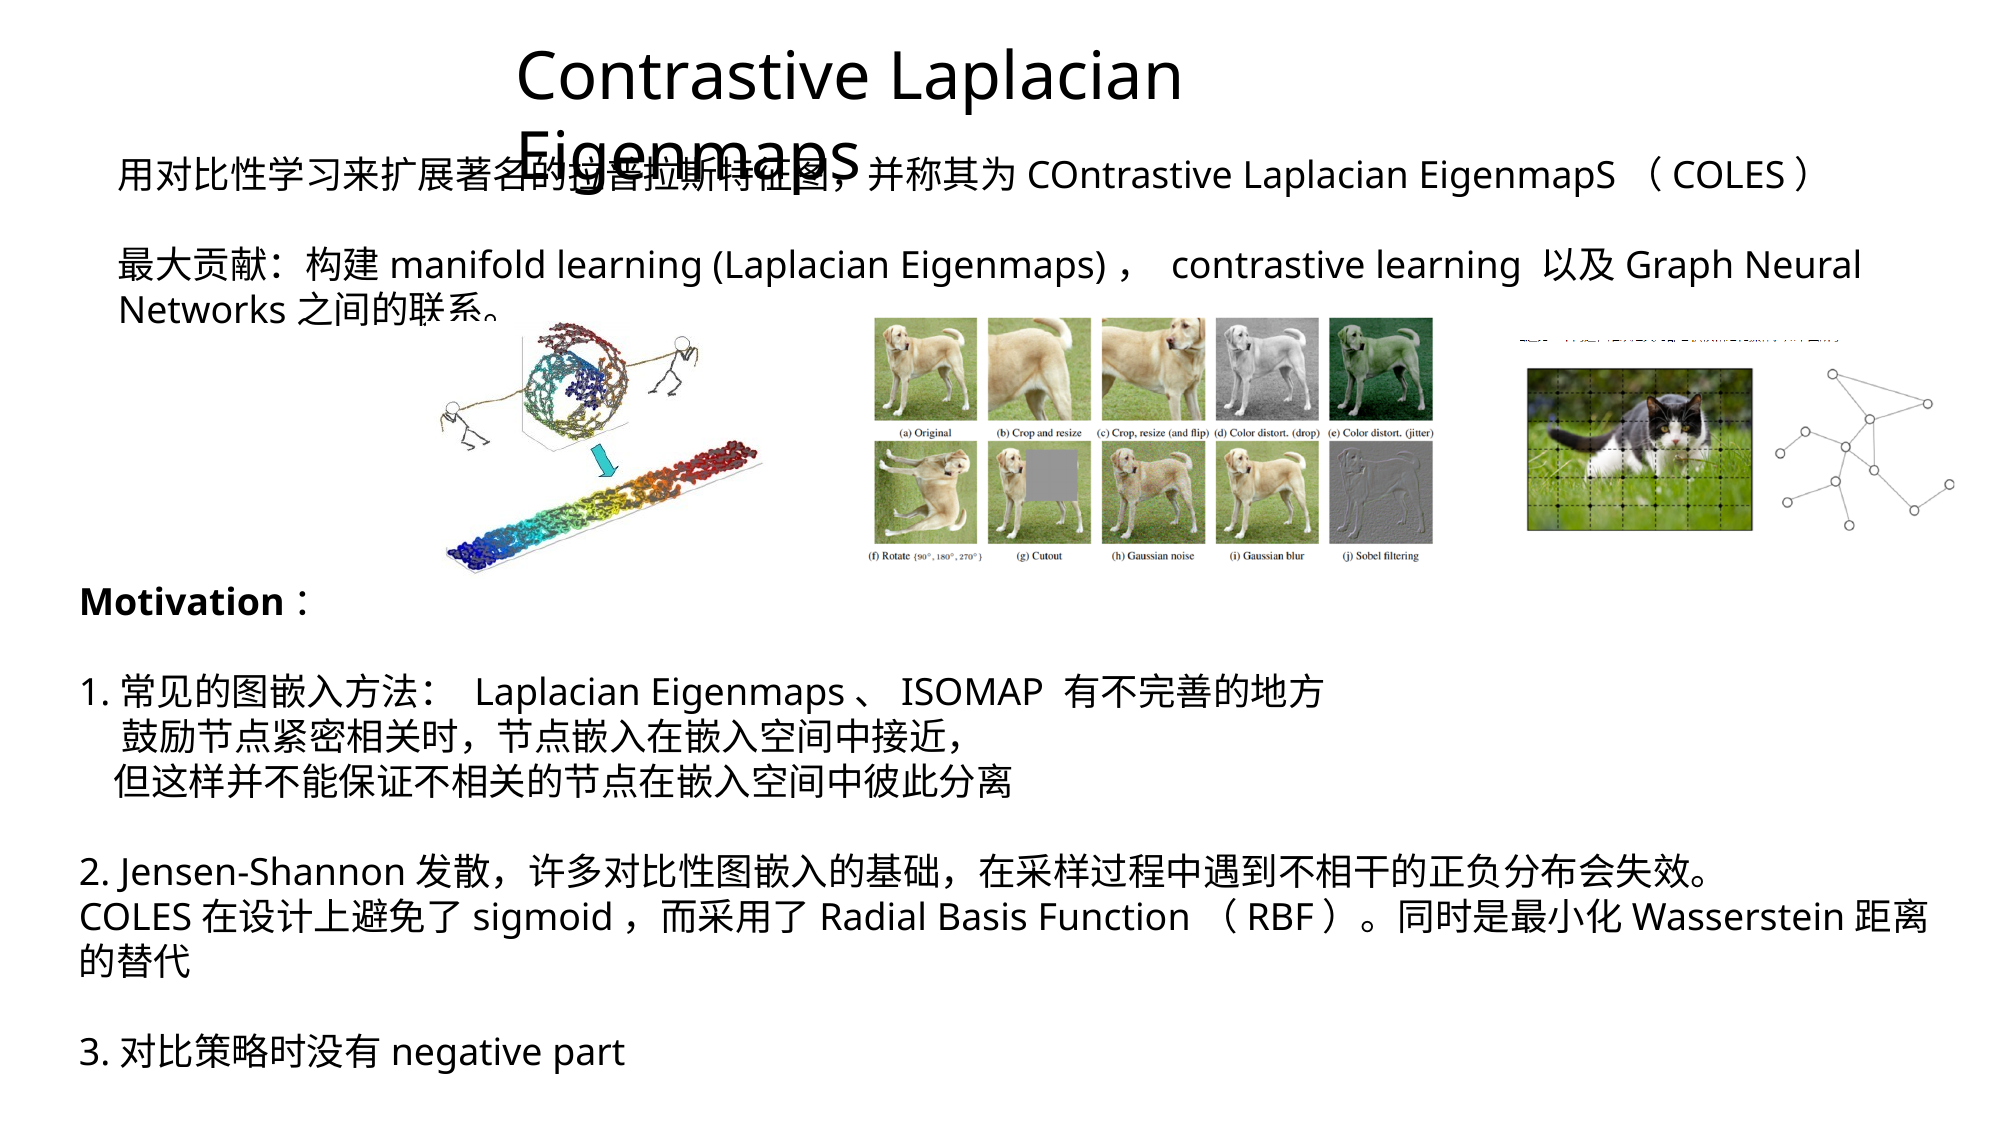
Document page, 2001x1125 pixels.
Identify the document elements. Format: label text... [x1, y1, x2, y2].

picture [1519, 340, 1959, 542]
text_box Contrastive Laplacian Eigenmaps [500, 25, 1500, 143]
picture [426, 321, 766, 579]
picture [866, 308, 1438, 565]
text_box 用对比性学习来扩展著名的拉普拉斯特征图，并称其为COntrastive Laplacian EigenmapS（COLES） 最大贡献：构建manifold learning (Laplacian Eigenmaps)， contrastive learning 以及Graph Neural Networks之间的联系。 [103, 143, 1897, 339]
text_box Motivation： 1.常见的图嵌入方法： Laplacian Eigenmaps、ISOMAP 有不完善的地方 鼓励节点紧密相关时，节点嵌入在嵌入空间中接近， 但这样并不能保证不相关的节点在嵌入空间中彼此分离 2. Jensen-Shannon发散，许多对比性图嵌入的基础，在采样过程中遇到不相干的正负分布会失效。 COLES在设计上避免了sigmoid，而采用了Radial Basis Function（RBF）。同时是最小化Wasserstein距离的替代 3.对比策略时没有negative part [64, 570, 1959, 1125]
